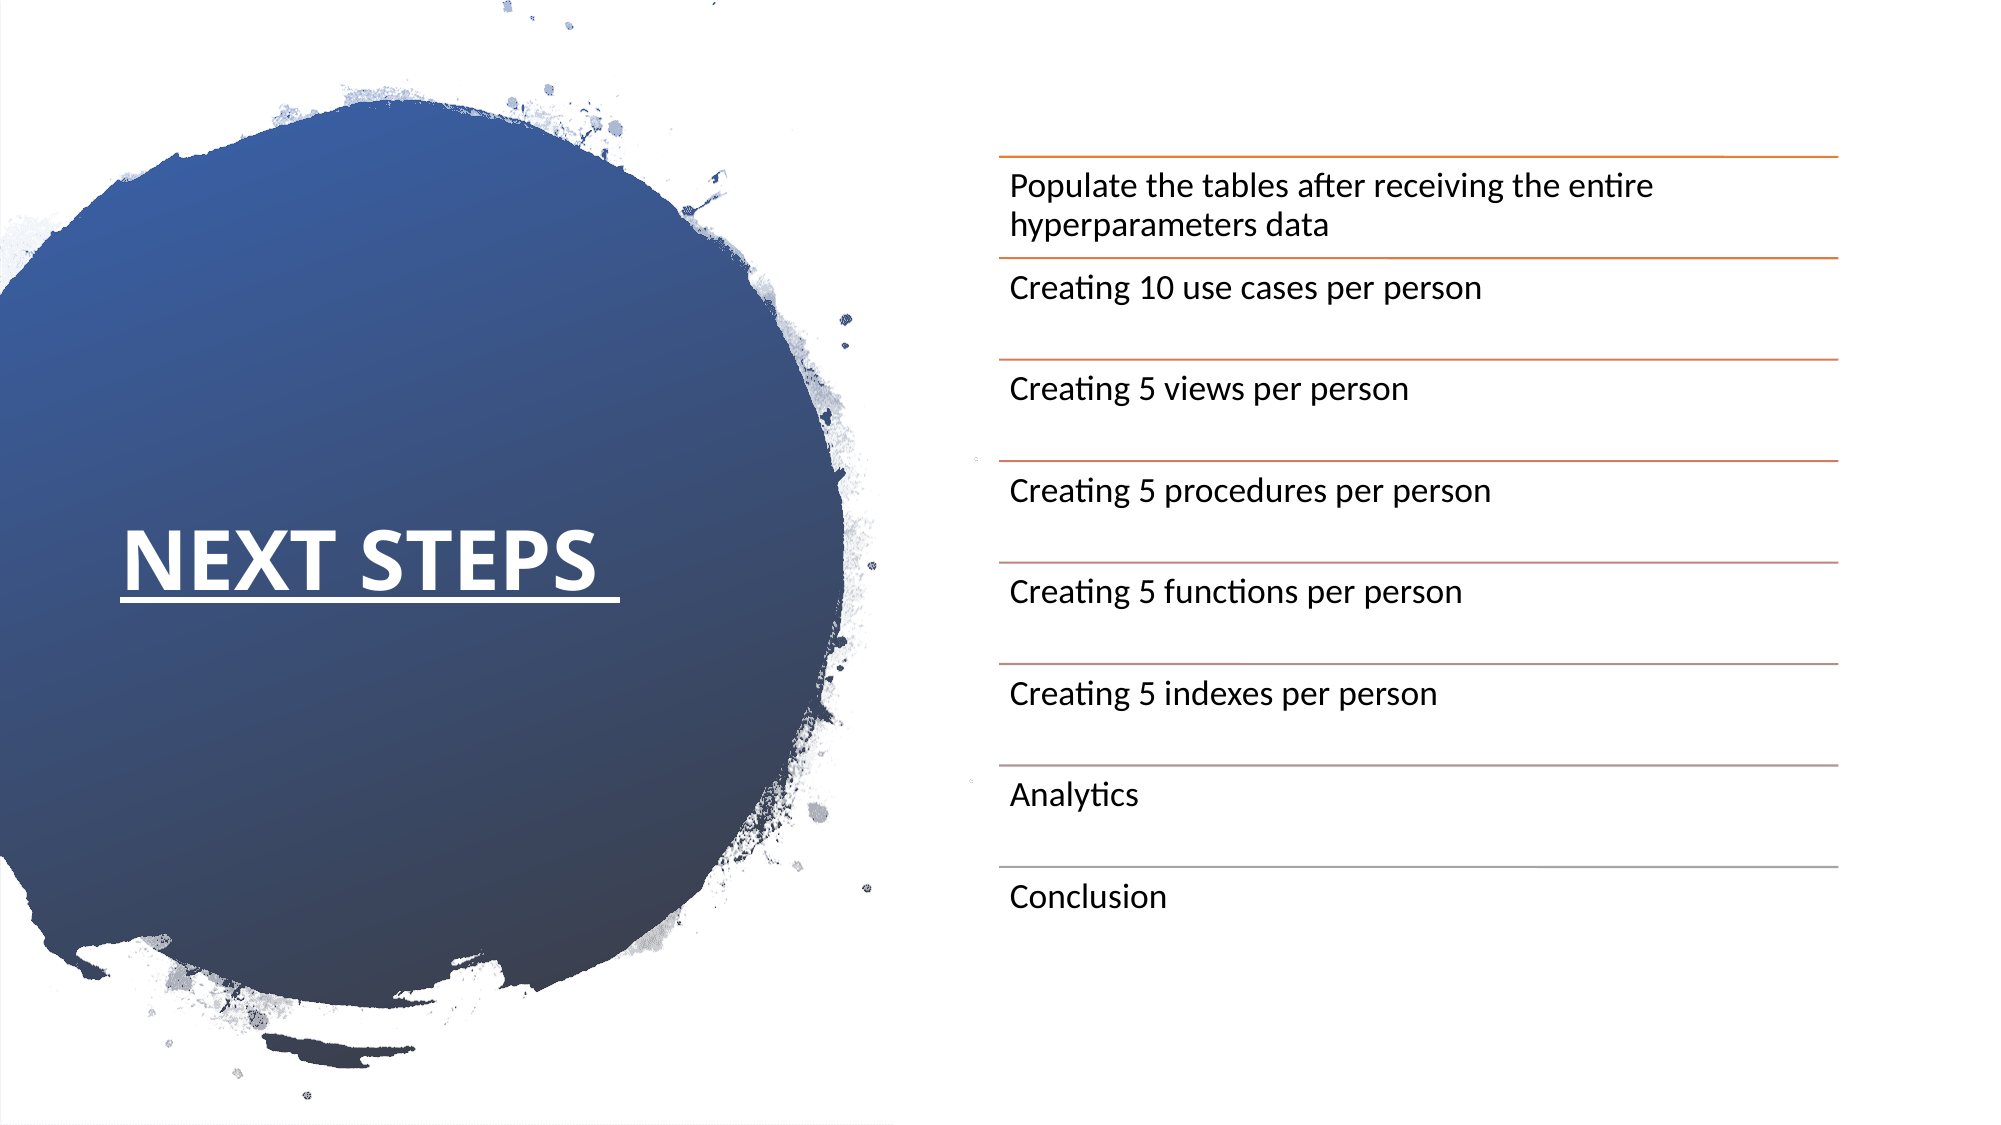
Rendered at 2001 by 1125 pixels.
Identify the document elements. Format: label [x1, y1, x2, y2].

picture [0, 0, 2000, 1125]
text_box [999, 156, 1839, 969]
